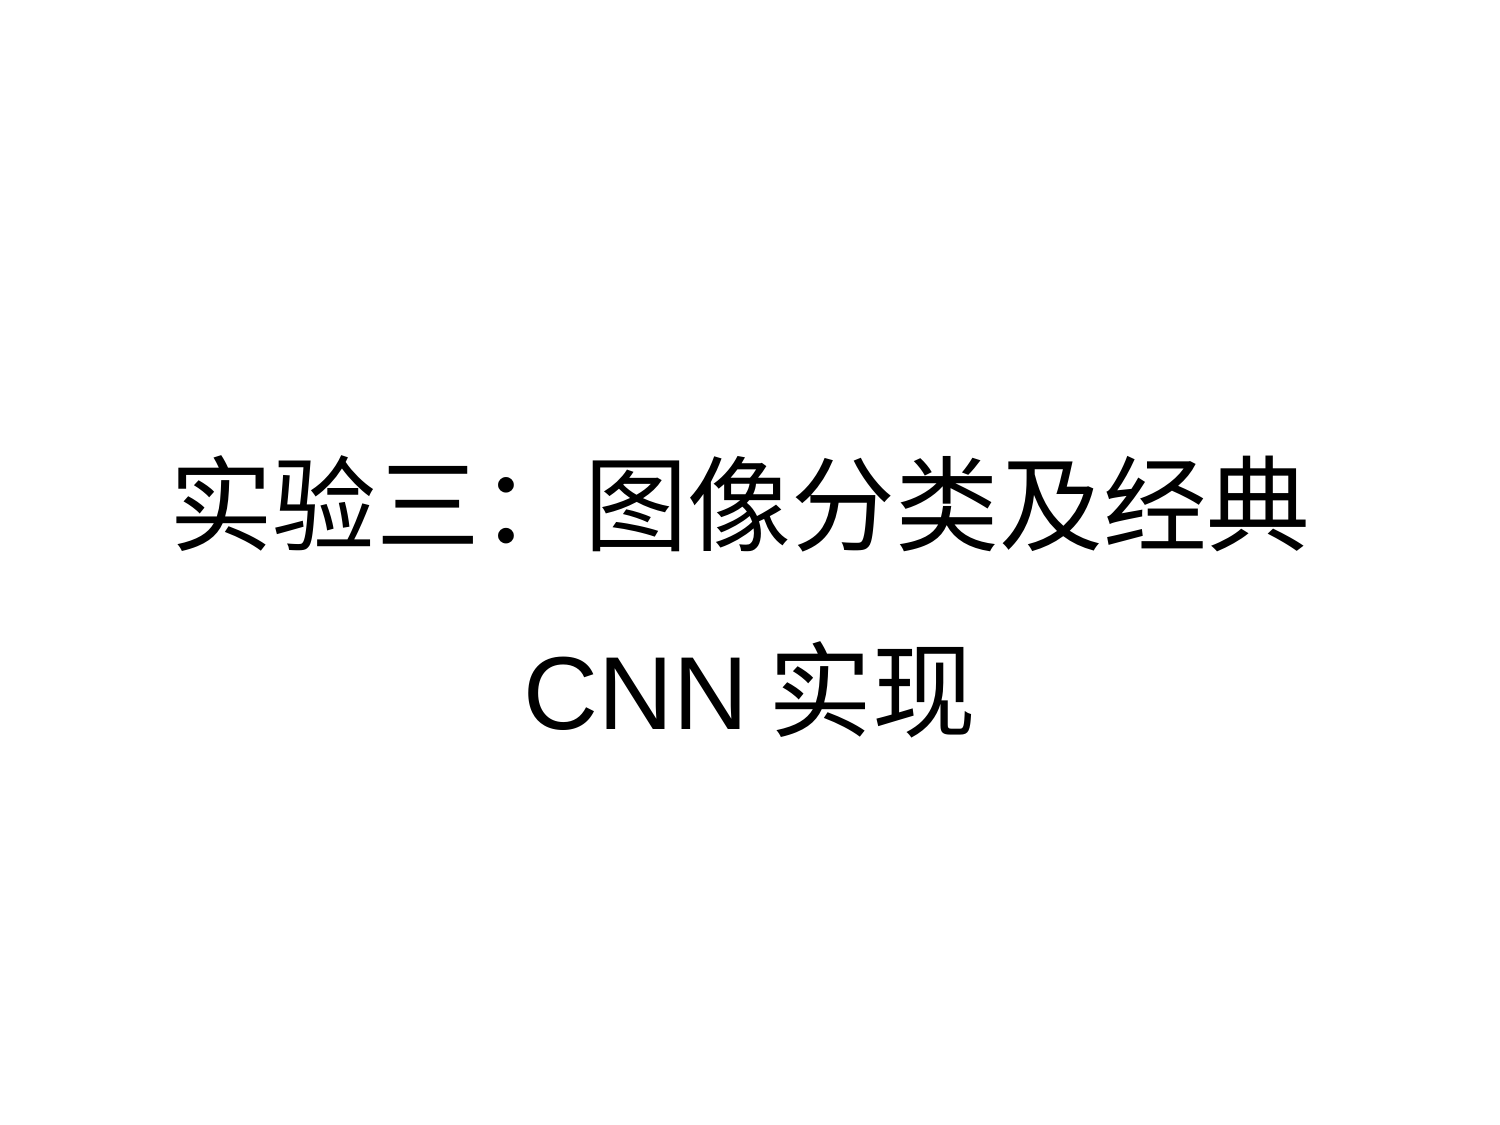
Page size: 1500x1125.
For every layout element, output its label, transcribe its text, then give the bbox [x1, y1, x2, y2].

title 实验三：图像分类及经典CNN实现 [112, 366, 1388, 759]
